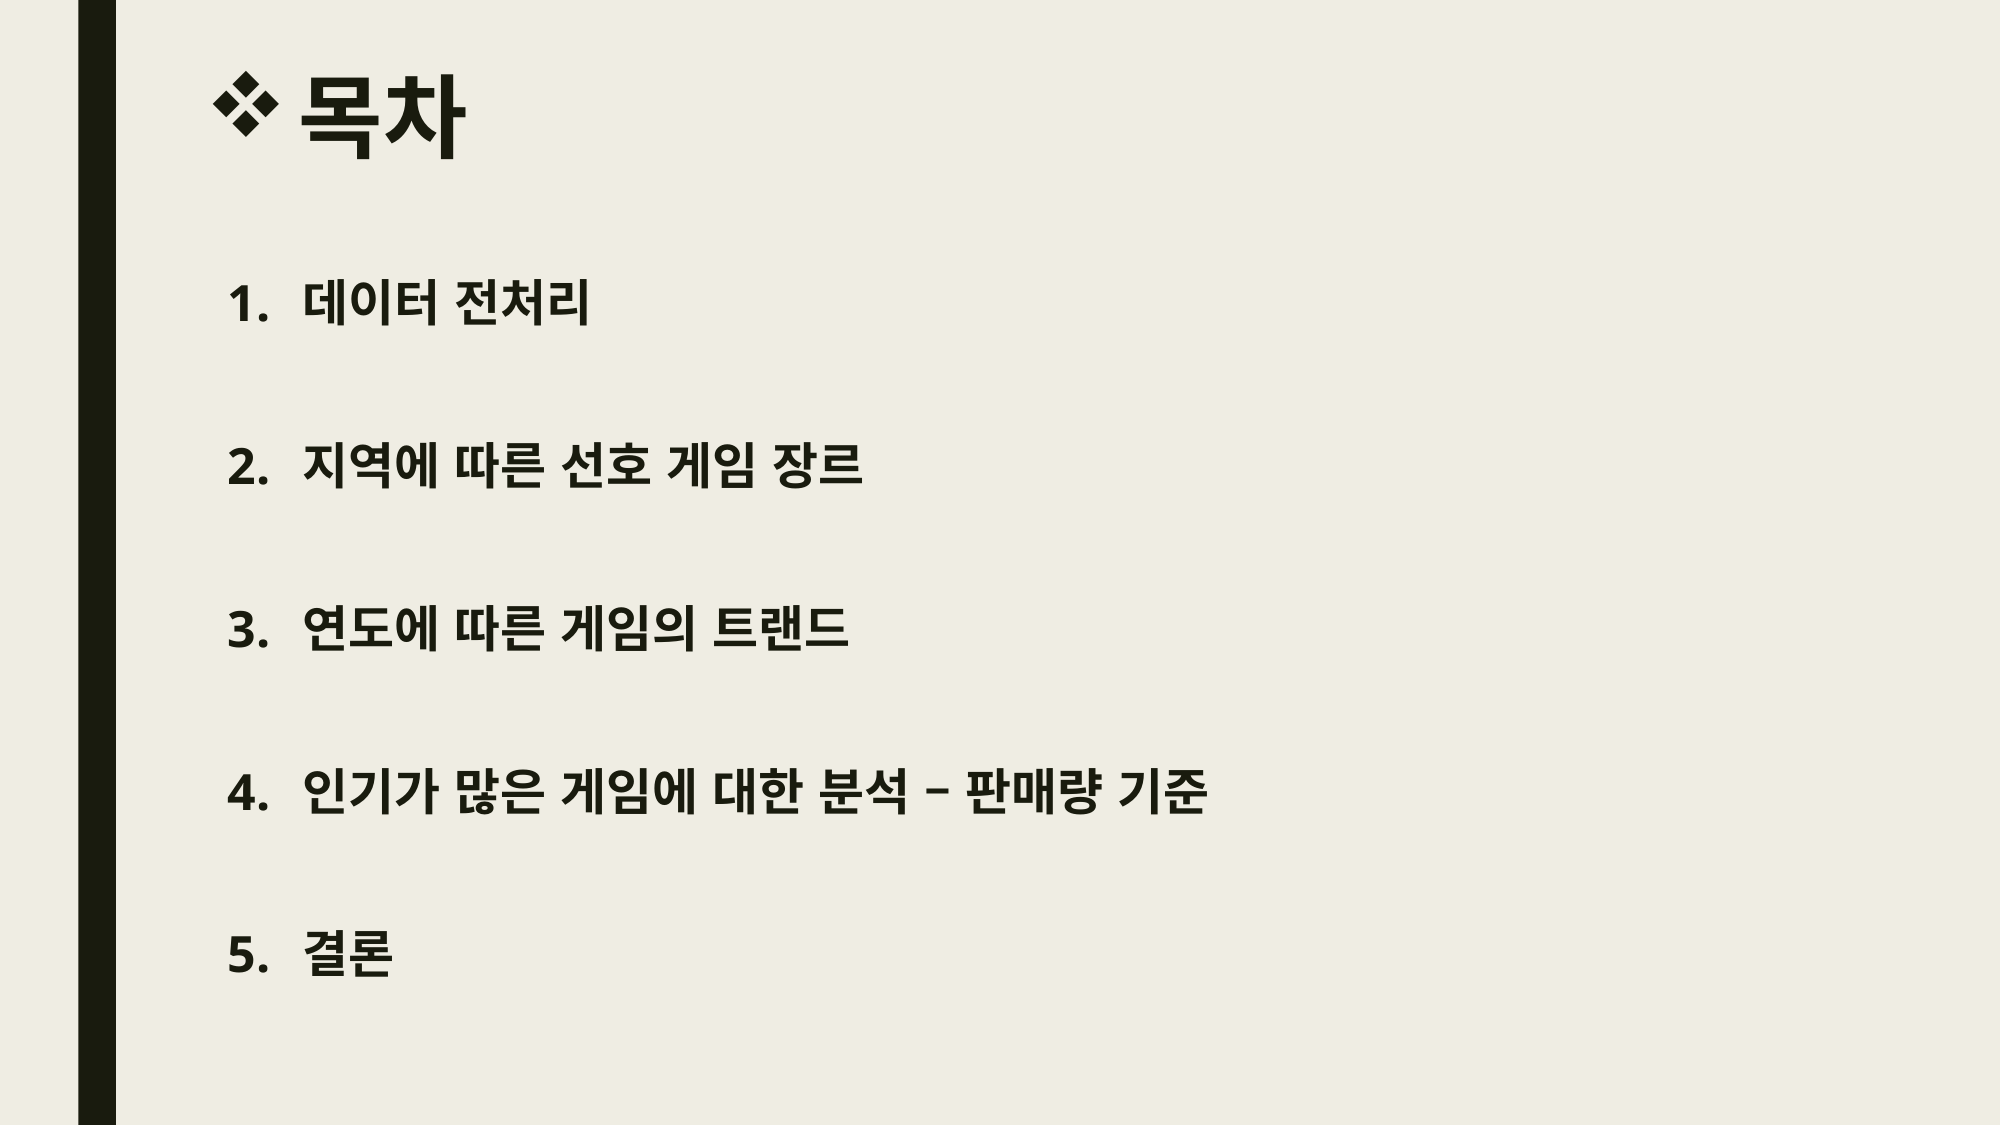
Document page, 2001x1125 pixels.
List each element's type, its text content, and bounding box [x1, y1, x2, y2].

title 목차 [190, 65, 1766, 309]
list 데이터 전처리 지역에 따른 선호 게임 장르 연도에 따른 게임의 트랜드 인기가 많은 게임에 대한 분석 – 판매량 기준 결론 [212, 268, 1788, 1025]
